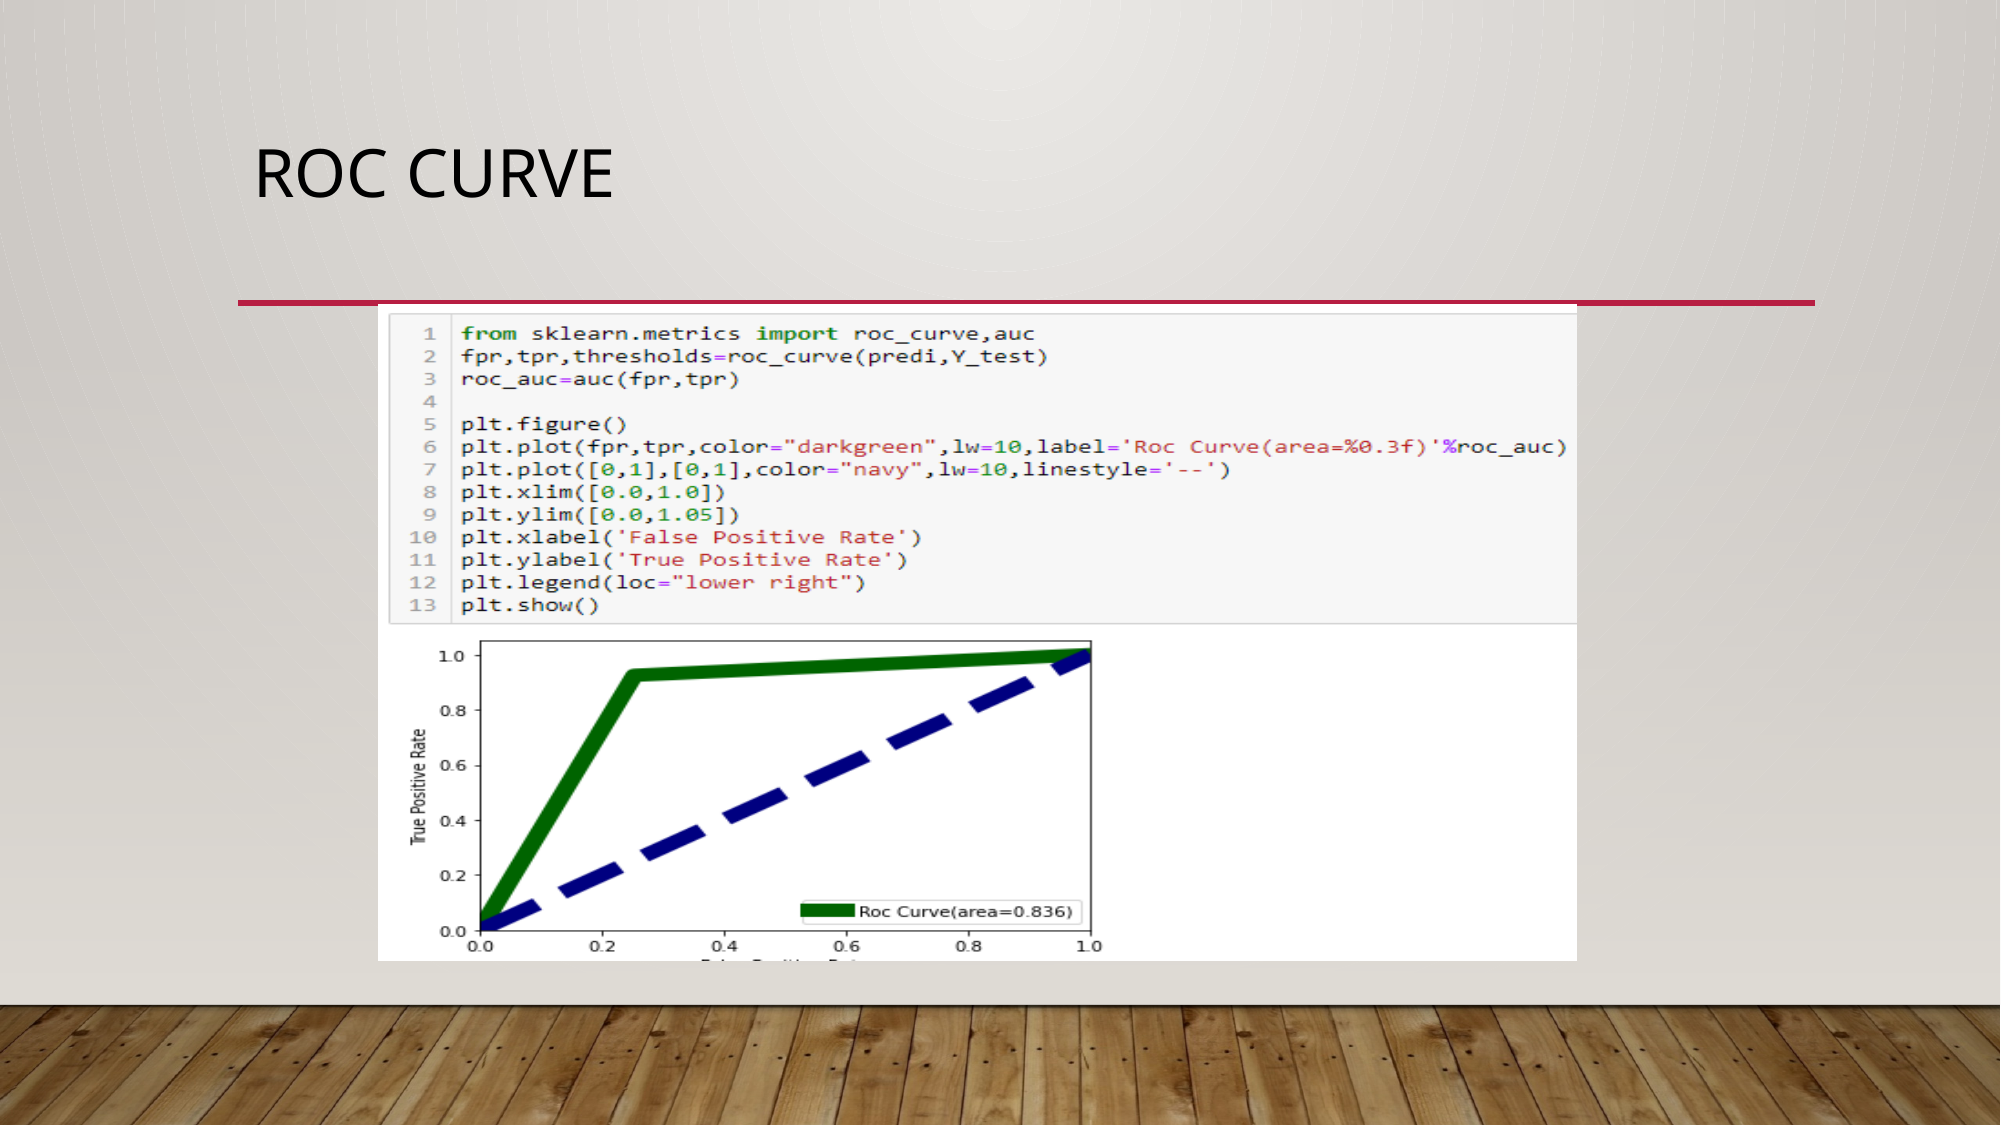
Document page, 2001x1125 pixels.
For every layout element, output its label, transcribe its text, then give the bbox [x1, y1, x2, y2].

title ROC CURVE [238, 131, 1814, 305]
picture [0, 1005, 2000, 1125]
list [377, 303, 1577, 962]
